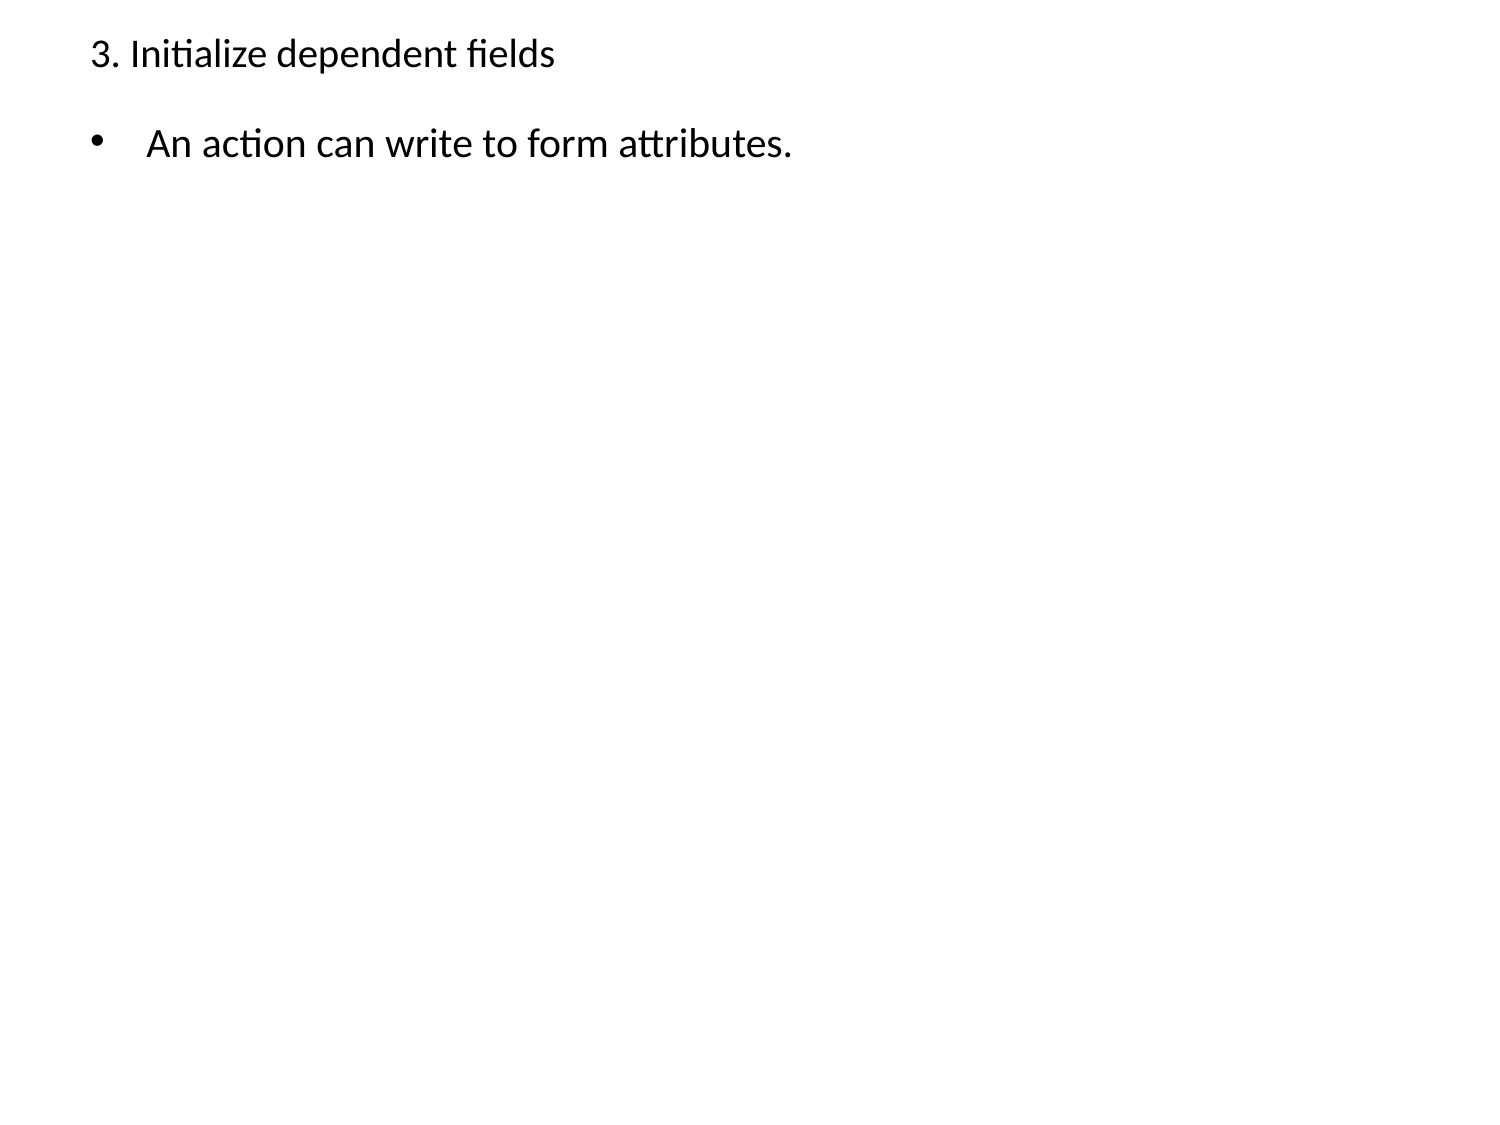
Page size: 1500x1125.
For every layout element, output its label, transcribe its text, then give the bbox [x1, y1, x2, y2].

title 3. Initialize dependent fields [75, 19, 1425, 84]
text_box An action can write to form attributes. [74, 107, 1425, 197]
